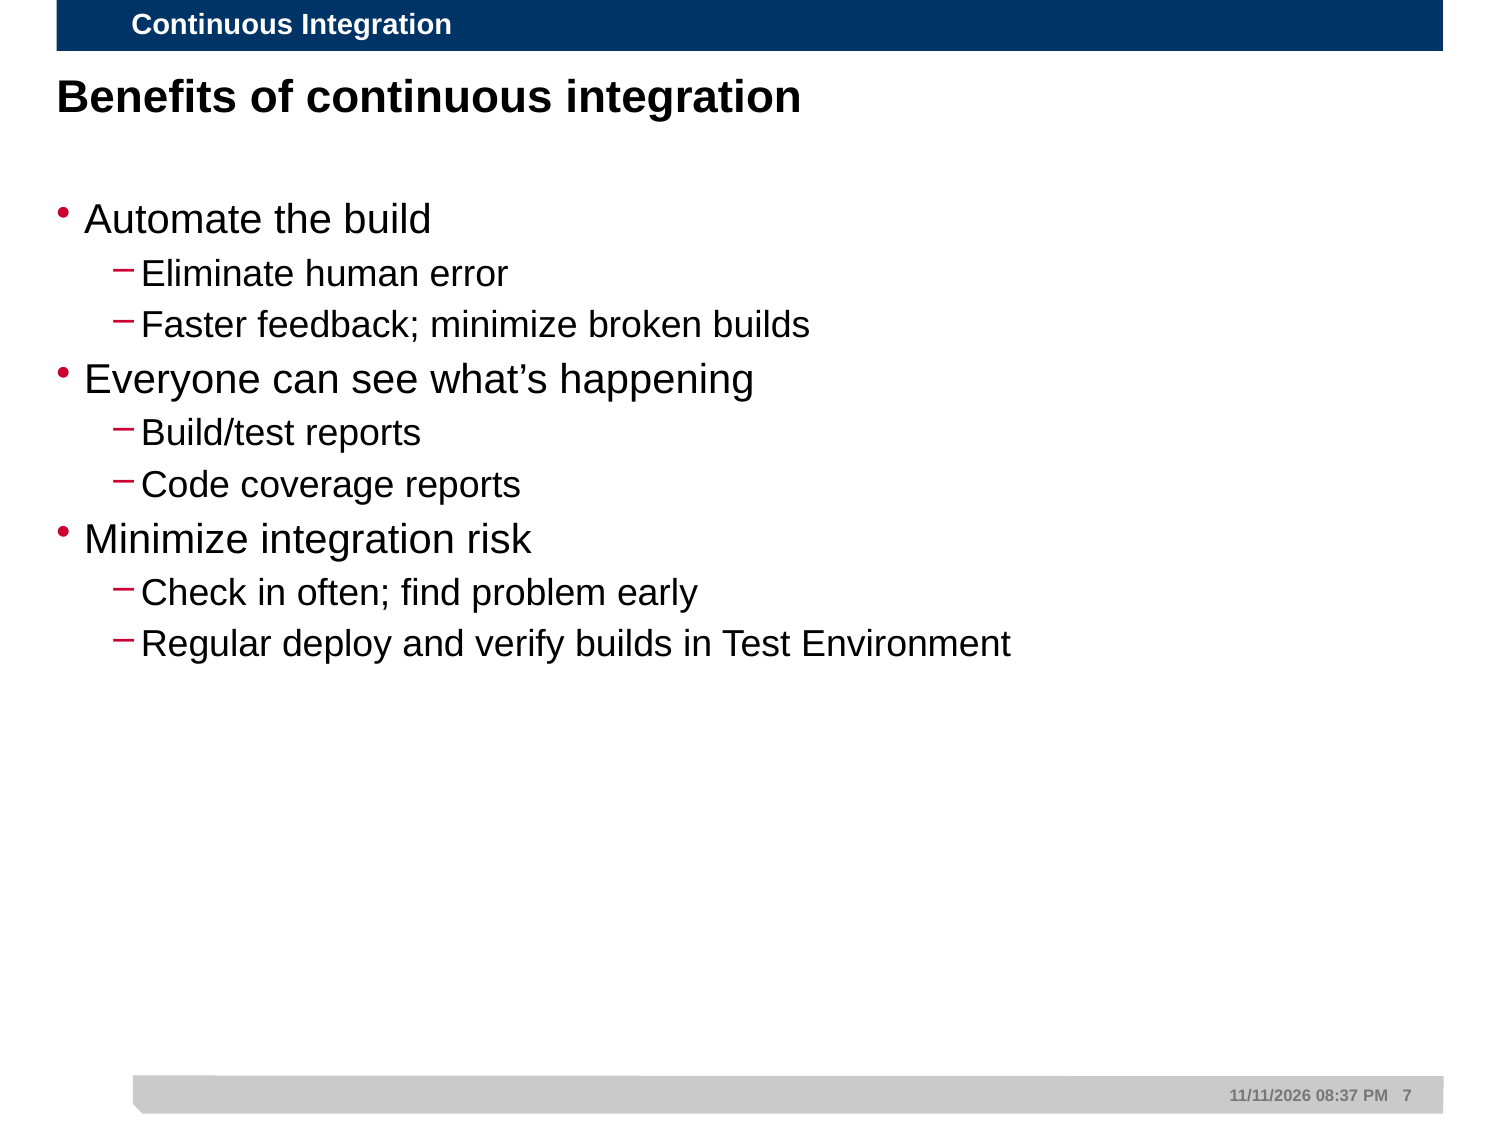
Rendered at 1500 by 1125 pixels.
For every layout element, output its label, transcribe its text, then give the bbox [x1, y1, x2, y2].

list Automate the build Eliminate human error Faster feedback; minimize broken builds Everyone can see what’s happening Build/test reports Code coverage reports Minimize integration risk Check in often; find problem early Regular deploy and verify builds in Test Environment [56, 200, 1444, 692]
title Benefits of continuous integration [56, 75, 1444, 175]
